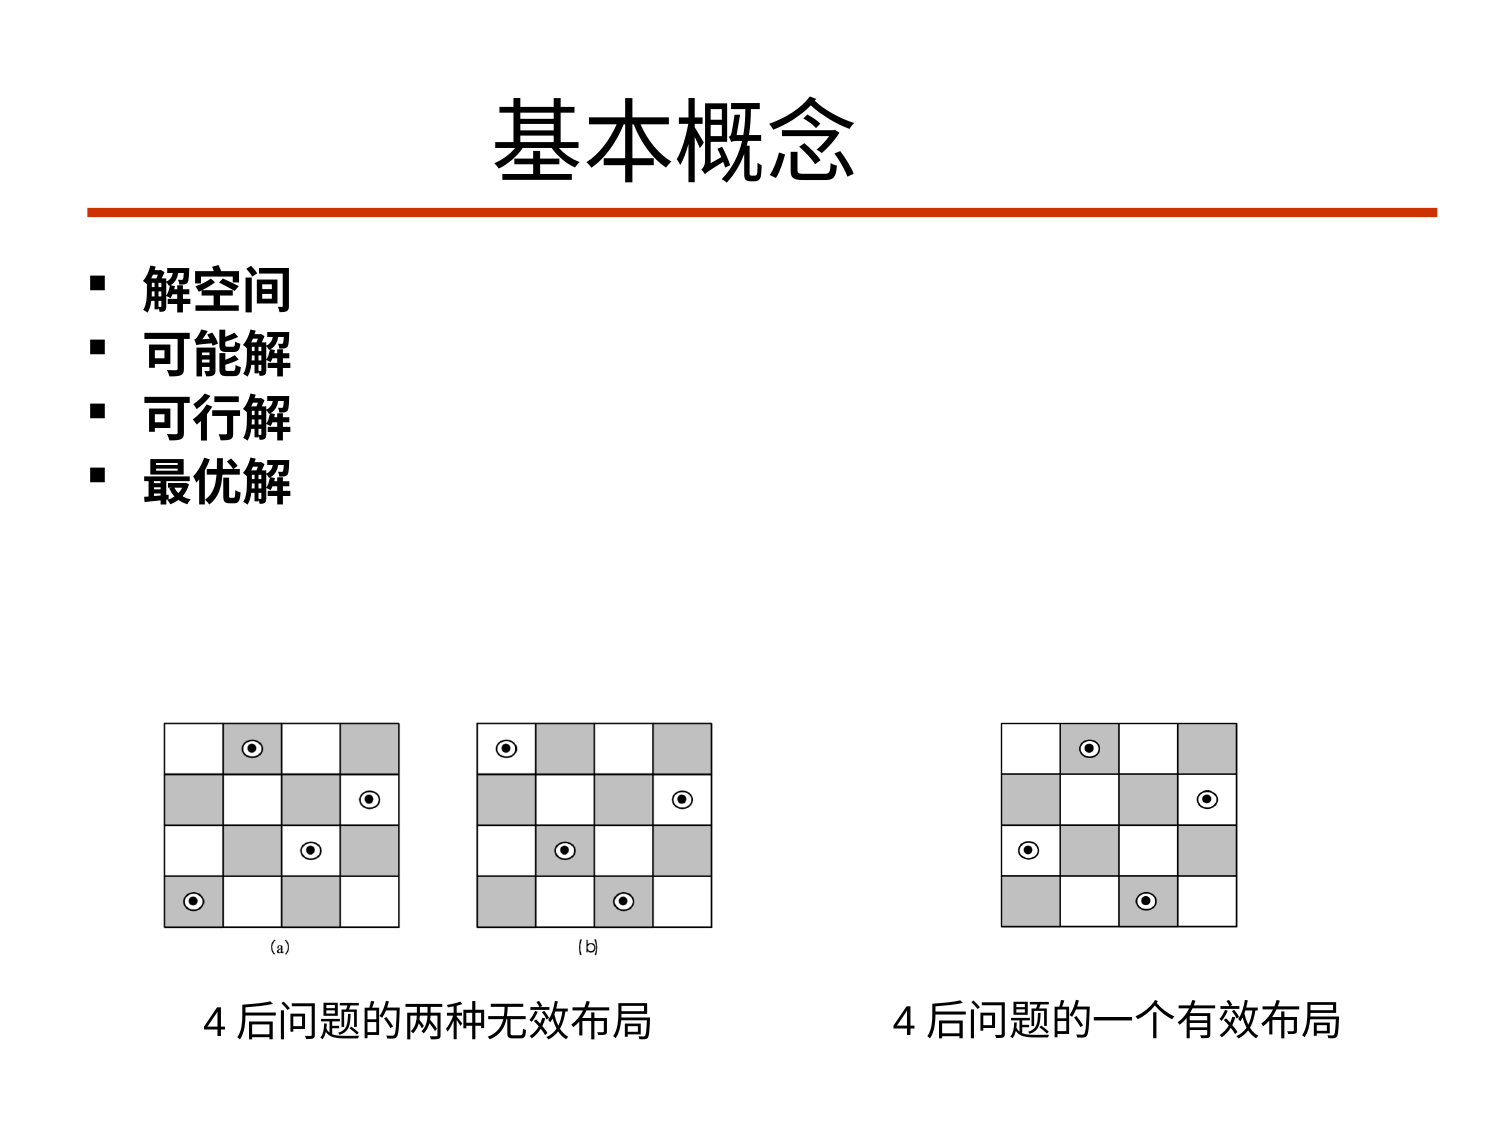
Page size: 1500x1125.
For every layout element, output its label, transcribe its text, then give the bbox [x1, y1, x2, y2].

picture [999, 720, 1238, 928]
picture [162, 720, 713, 961]
list 解空间 可能解 可行解 最优解 [85, 265, 1436, 1009]
title 基本概念 [0, 45, 1350, 233]
text_box 4后问题的一个有效布局 [885, 986, 1448, 1052]
text_box 4后问题的两种无效布局 [195, 987, 662, 1053]
